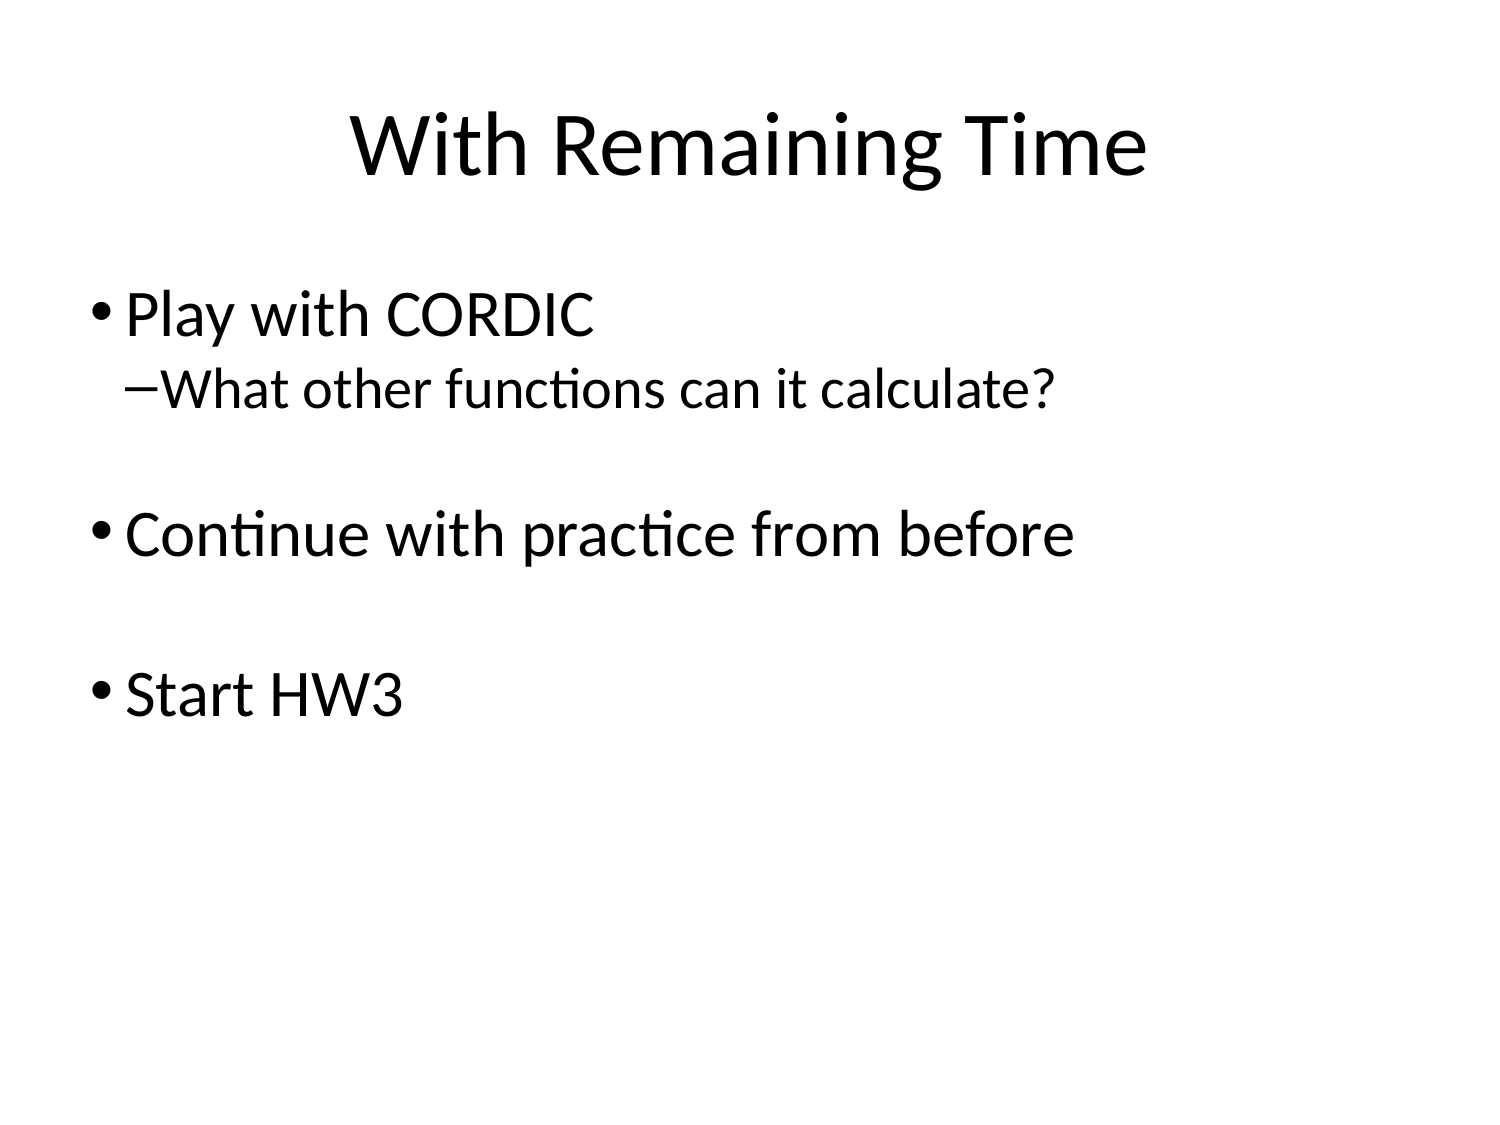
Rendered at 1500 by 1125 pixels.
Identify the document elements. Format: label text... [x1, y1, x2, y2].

text_box With Remaining Time [75, 45, 1425, 233]
text_box Play with CORDIC What other functions can it calculate? Continue with practice from before Start HW3 [75, 262, 1425, 1005]
